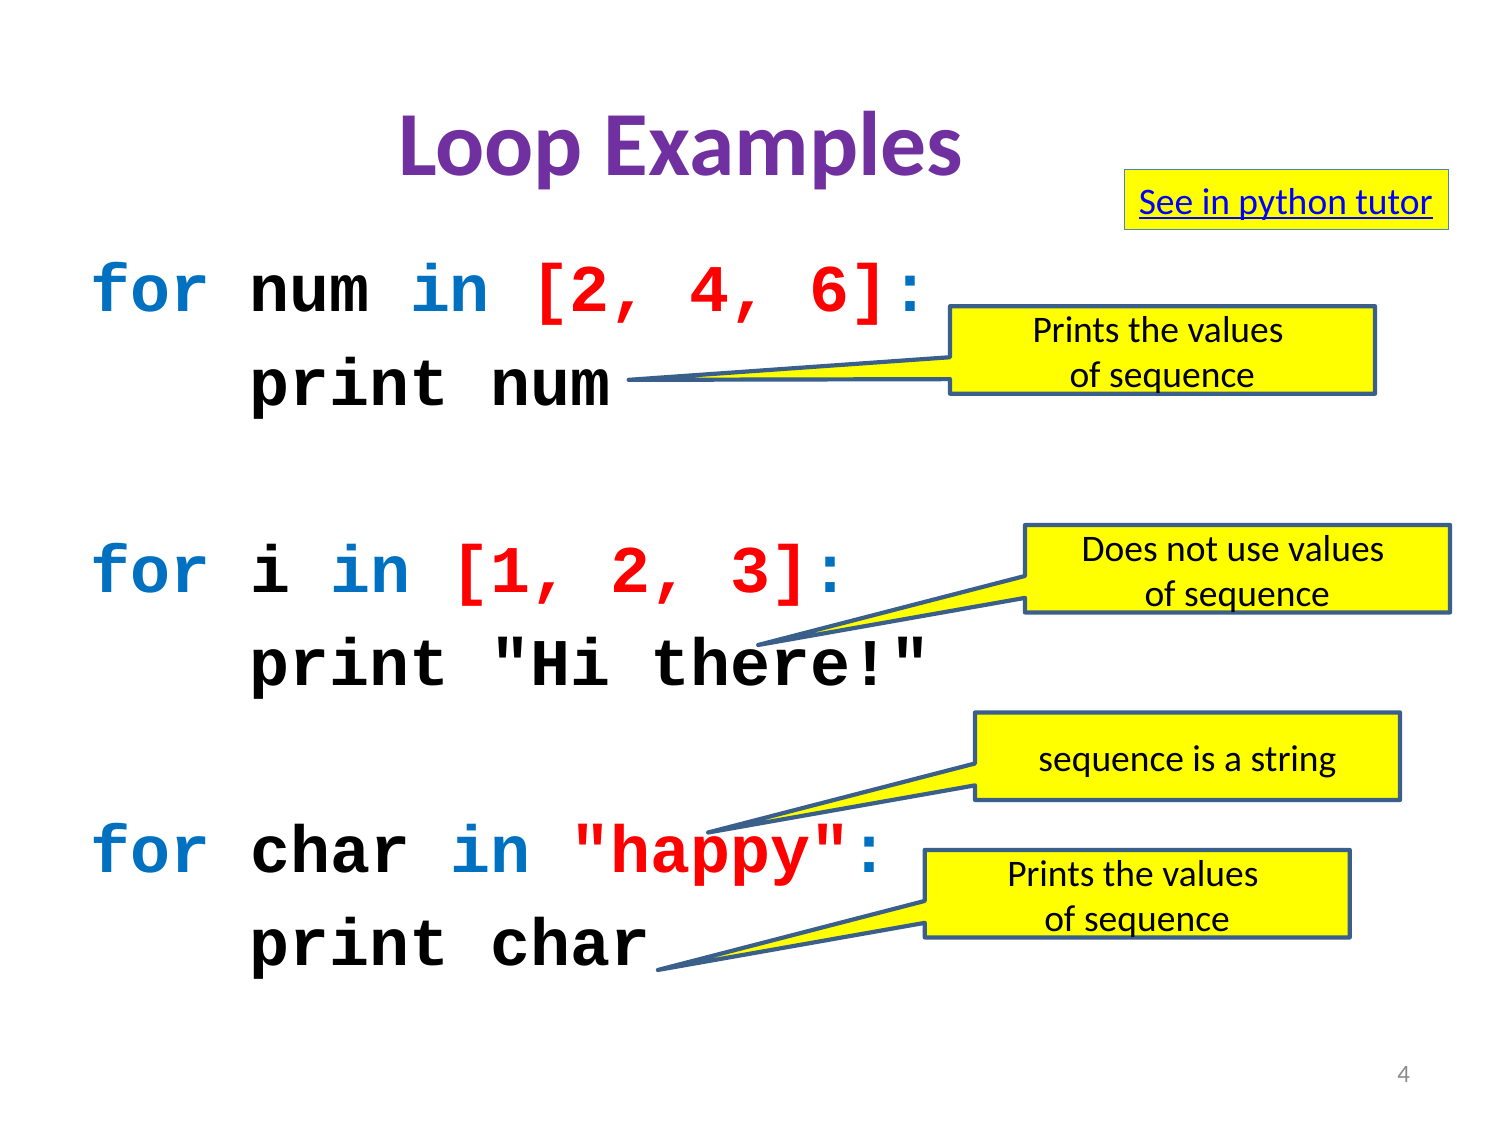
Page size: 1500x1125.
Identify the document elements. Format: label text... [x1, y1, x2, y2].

text_box sequence is a string [706, 710, 1403, 835]
text_box See in python tutor [1124, 169, 1449, 230]
text_box Prints the values of sequence [655, 847, 1352, 973]
slide_number 4 [1074, 1042, 1425, 1103]
text_box Does not use values of sequence [756, 522, 1453, 648]
title Loop Examples [62, 45, 1300, 233]
text_box Prints the values of sequence [626, 304, 1378, 396]
list for num in [2, 4, 6]: print num for i in [1, 2, 3]: print "Hi there!" for char in "happy": print char [75, 237, 1425, 1005]
